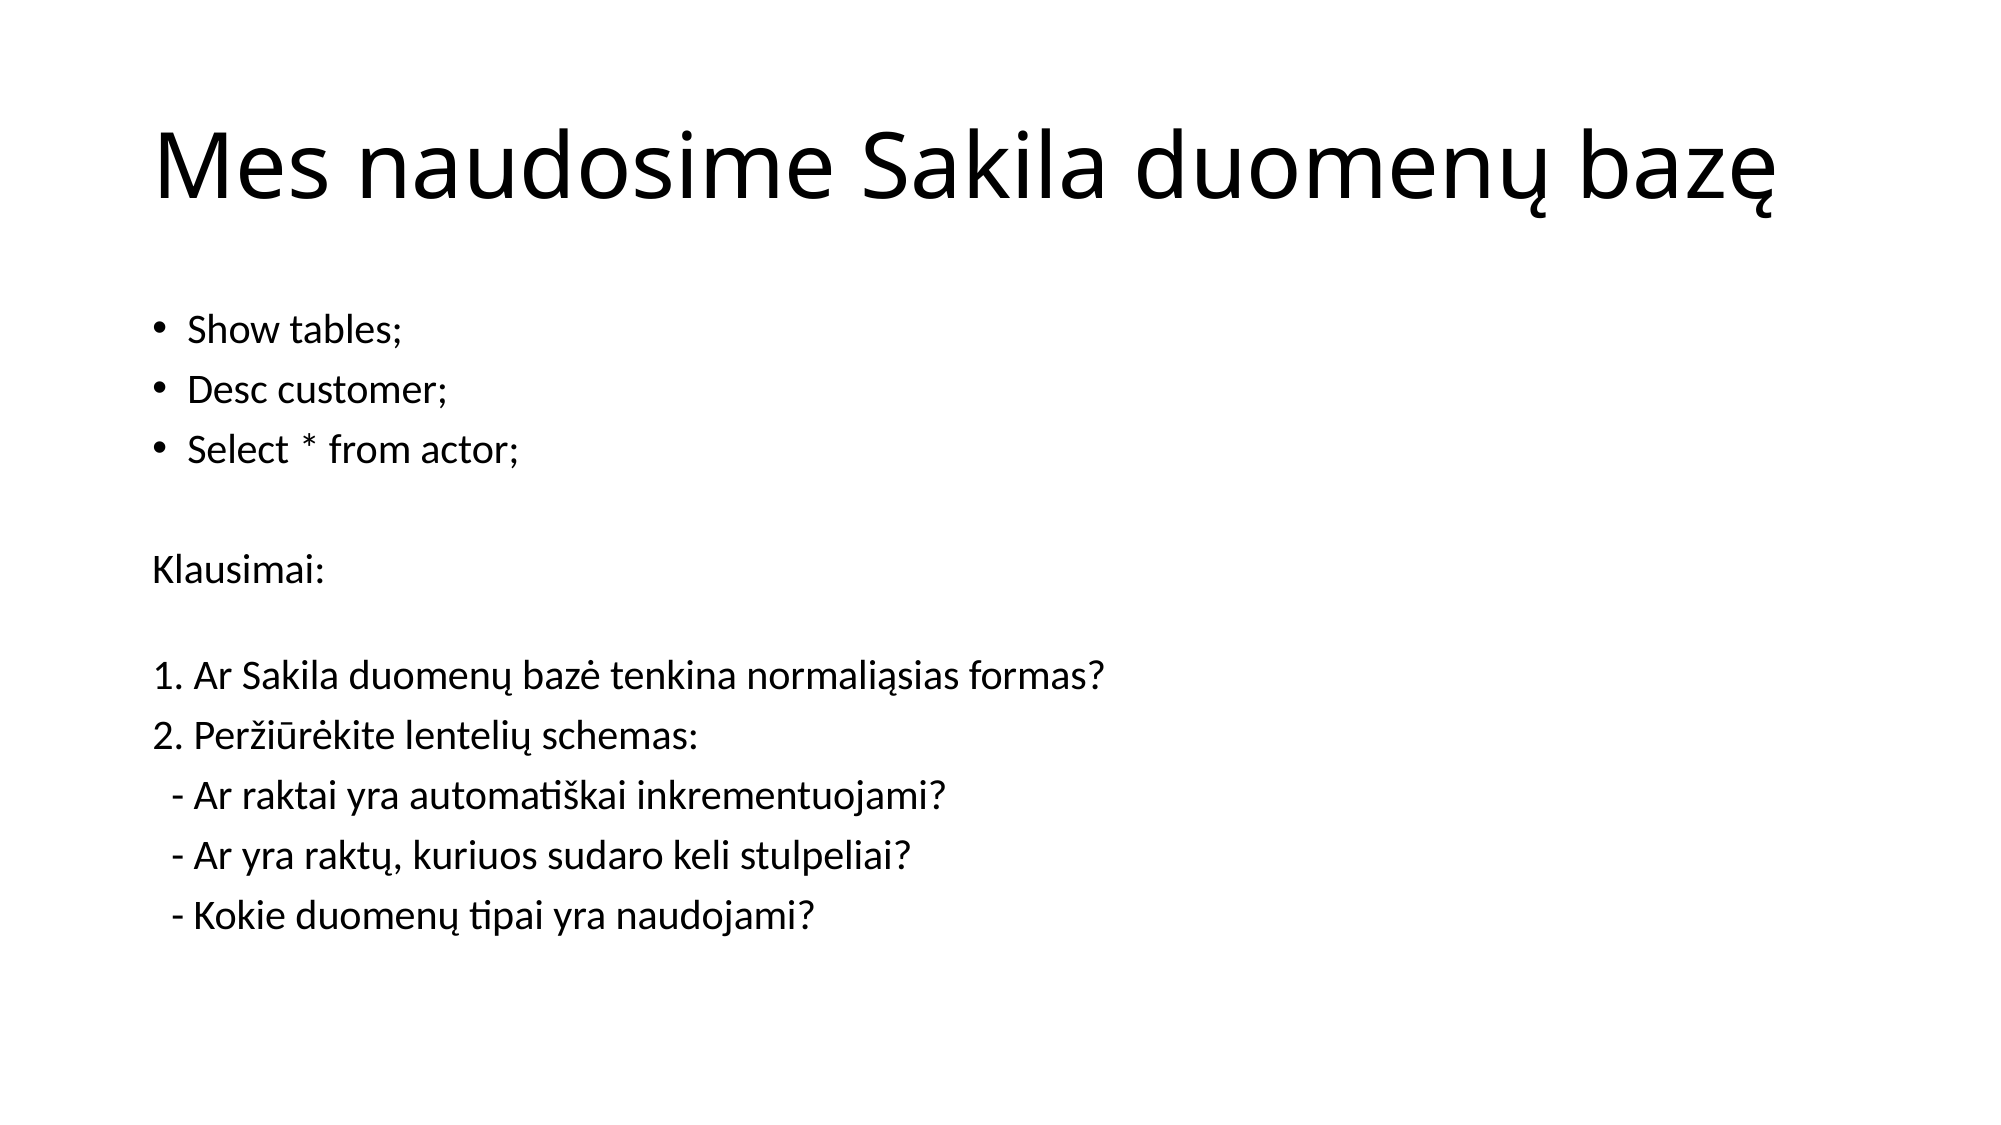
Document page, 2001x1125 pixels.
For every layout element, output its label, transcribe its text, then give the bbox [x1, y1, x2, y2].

title Mes naudosime Sakila duomenų bazę [137, 59, 1863, 278]
list Show tables; Desc customer; Select * from actor; Klausimai: 1. Ar Sakila duomenų bazė tenkina normaliąsias formas? 2. Peržiūrėkite lentelių schemas: - Ar raktai yra automatiškai inkrementuojami? - Ar yra raktų, kuriuos sudaro keli stulpeliai? - Kokie duomenų tipai yra naudojami? [137, 299, 1863, 1014]
